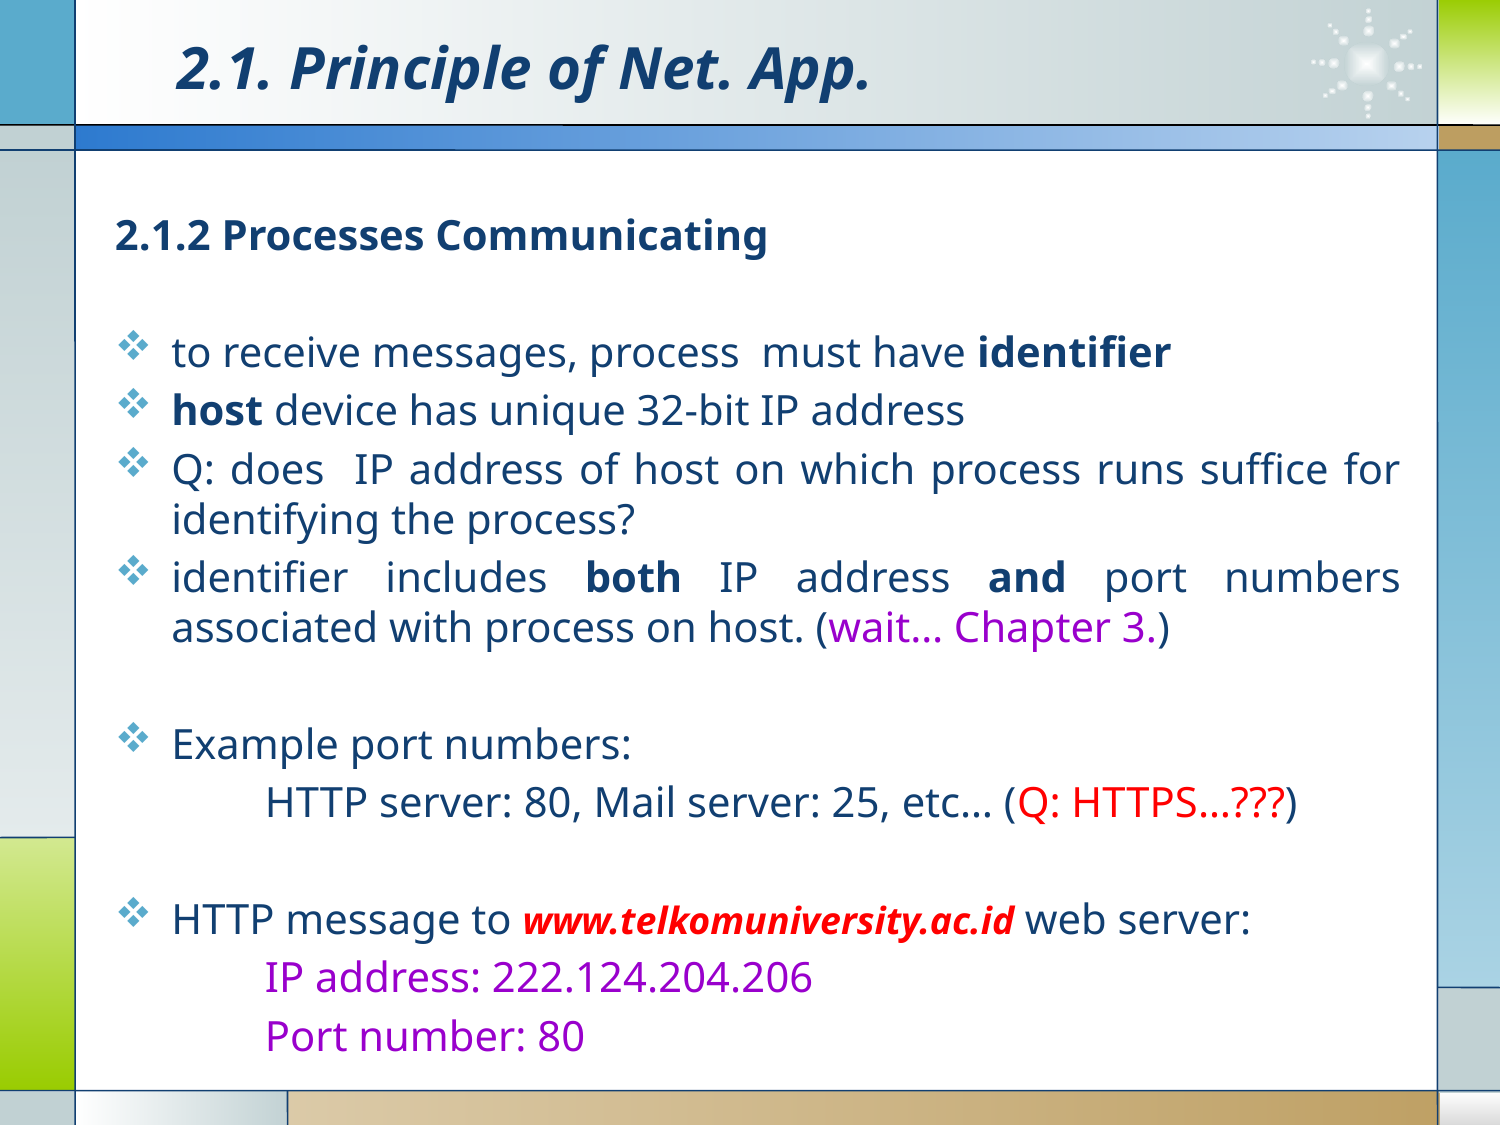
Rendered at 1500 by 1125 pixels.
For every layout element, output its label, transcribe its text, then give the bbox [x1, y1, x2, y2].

list 2.1.2 Processes Communicating to receive messages, process must have identifier host device has unique 32-bit IP address Q: does IP address of host on which process runs suffice for identifying the process? identifier includes both IP address and port numbers associated with process on host. (wait… Chapter 3.) Example port numbers: HTTP server: 80, Mail server: 25, etc… (Q: HTTPS…???) HTTP message to www.telkomuniversity.ac.id web server: IP address: 222.124.204.206 Port number: 80 [99, 201, 1417, 1010]
title 2.1. Principle of Net. App. [162, 19, 1263, 113]
